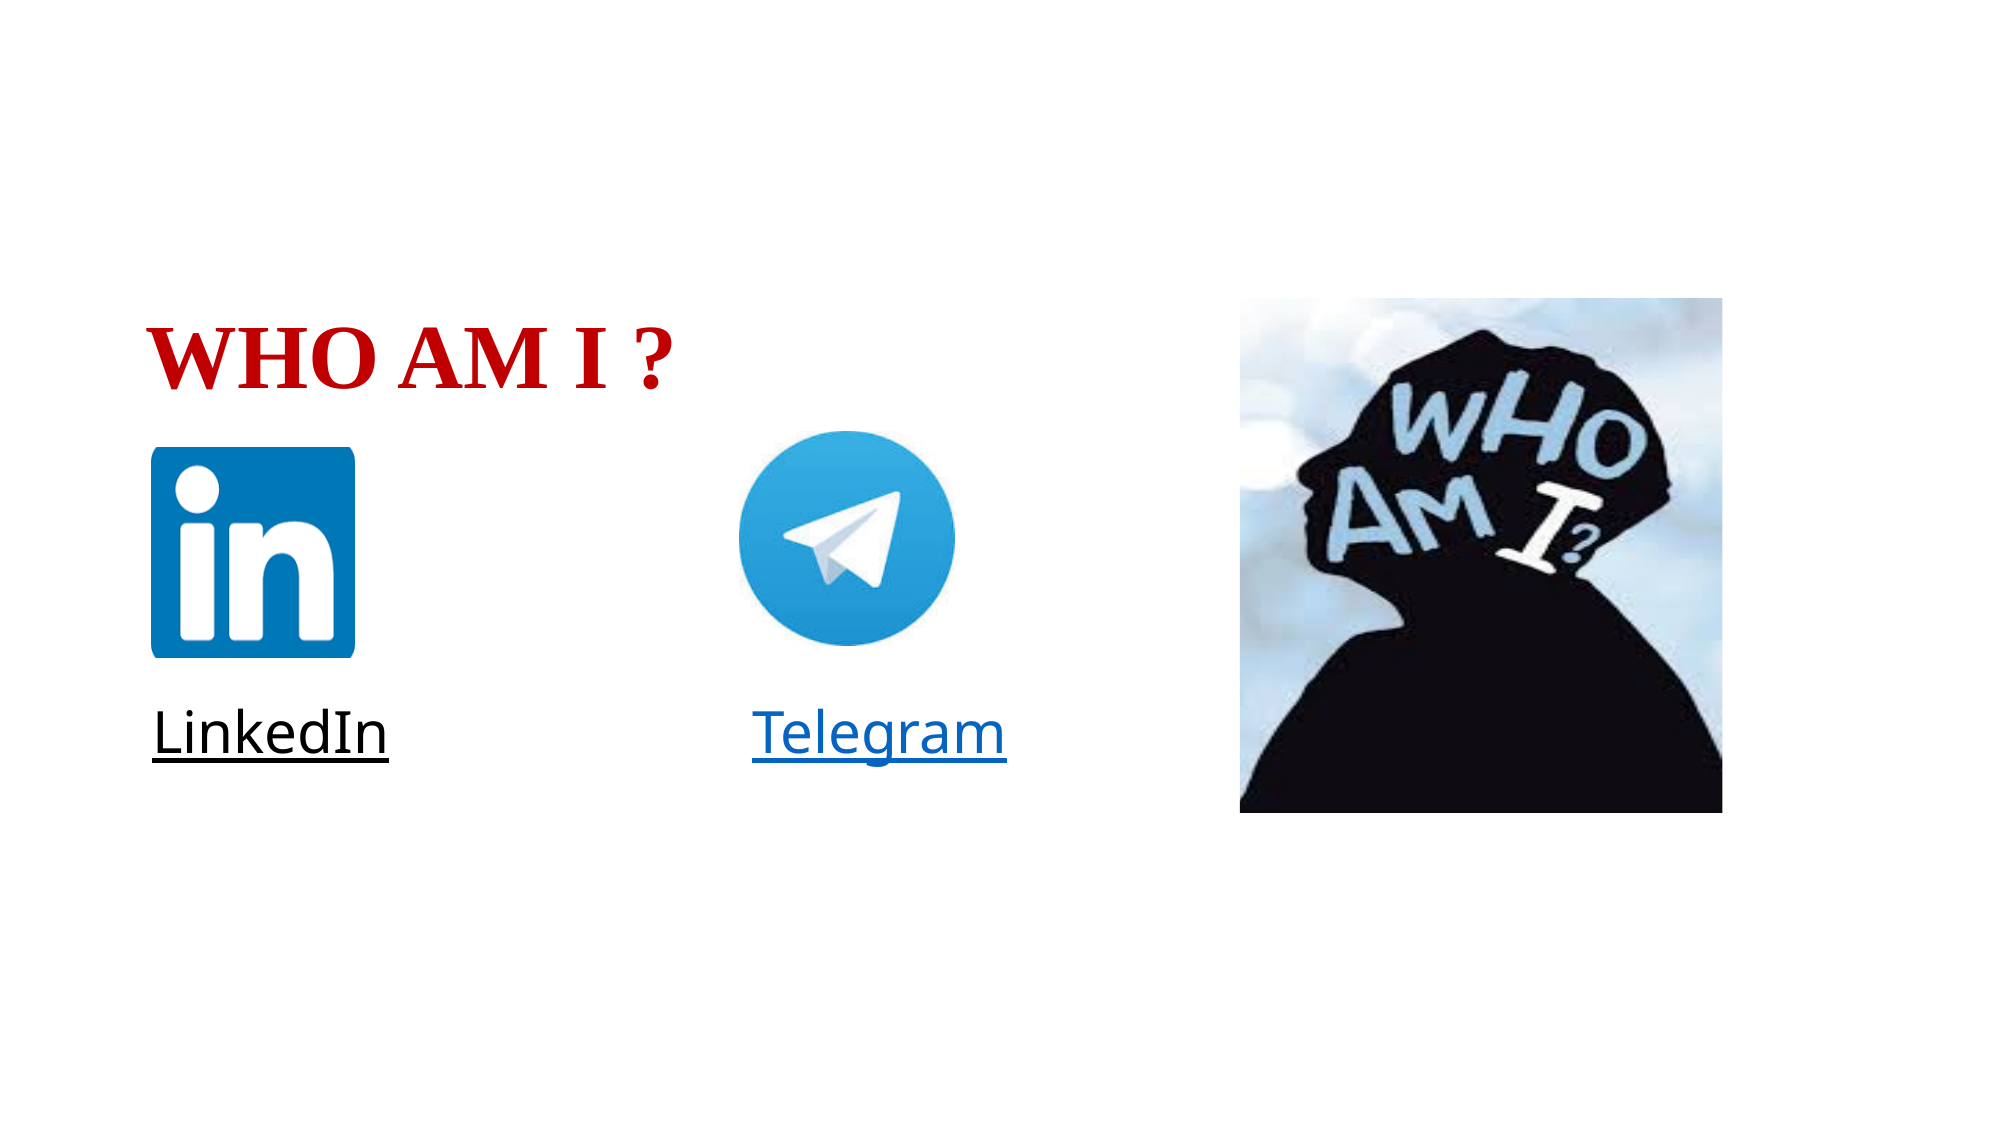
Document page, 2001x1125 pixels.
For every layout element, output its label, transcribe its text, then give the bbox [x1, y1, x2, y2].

picture [350, 646, 355, 658]
picture [349, 447, 355, 460]
picture [175, 464, 220, 515]
picture [151, 645, 156, 658]
picture [1239, 298, 1723, 813]
title WHO AM I ? [130, 249, 840, 468]
list LinkedIn Telegram [137, 431, 1276, 928]
picture [739, 431, 955, 646]
picture [180, 522, 215, 642]
picture [229, 520, 334, 642]
picture [151, 447, 157, 460]
